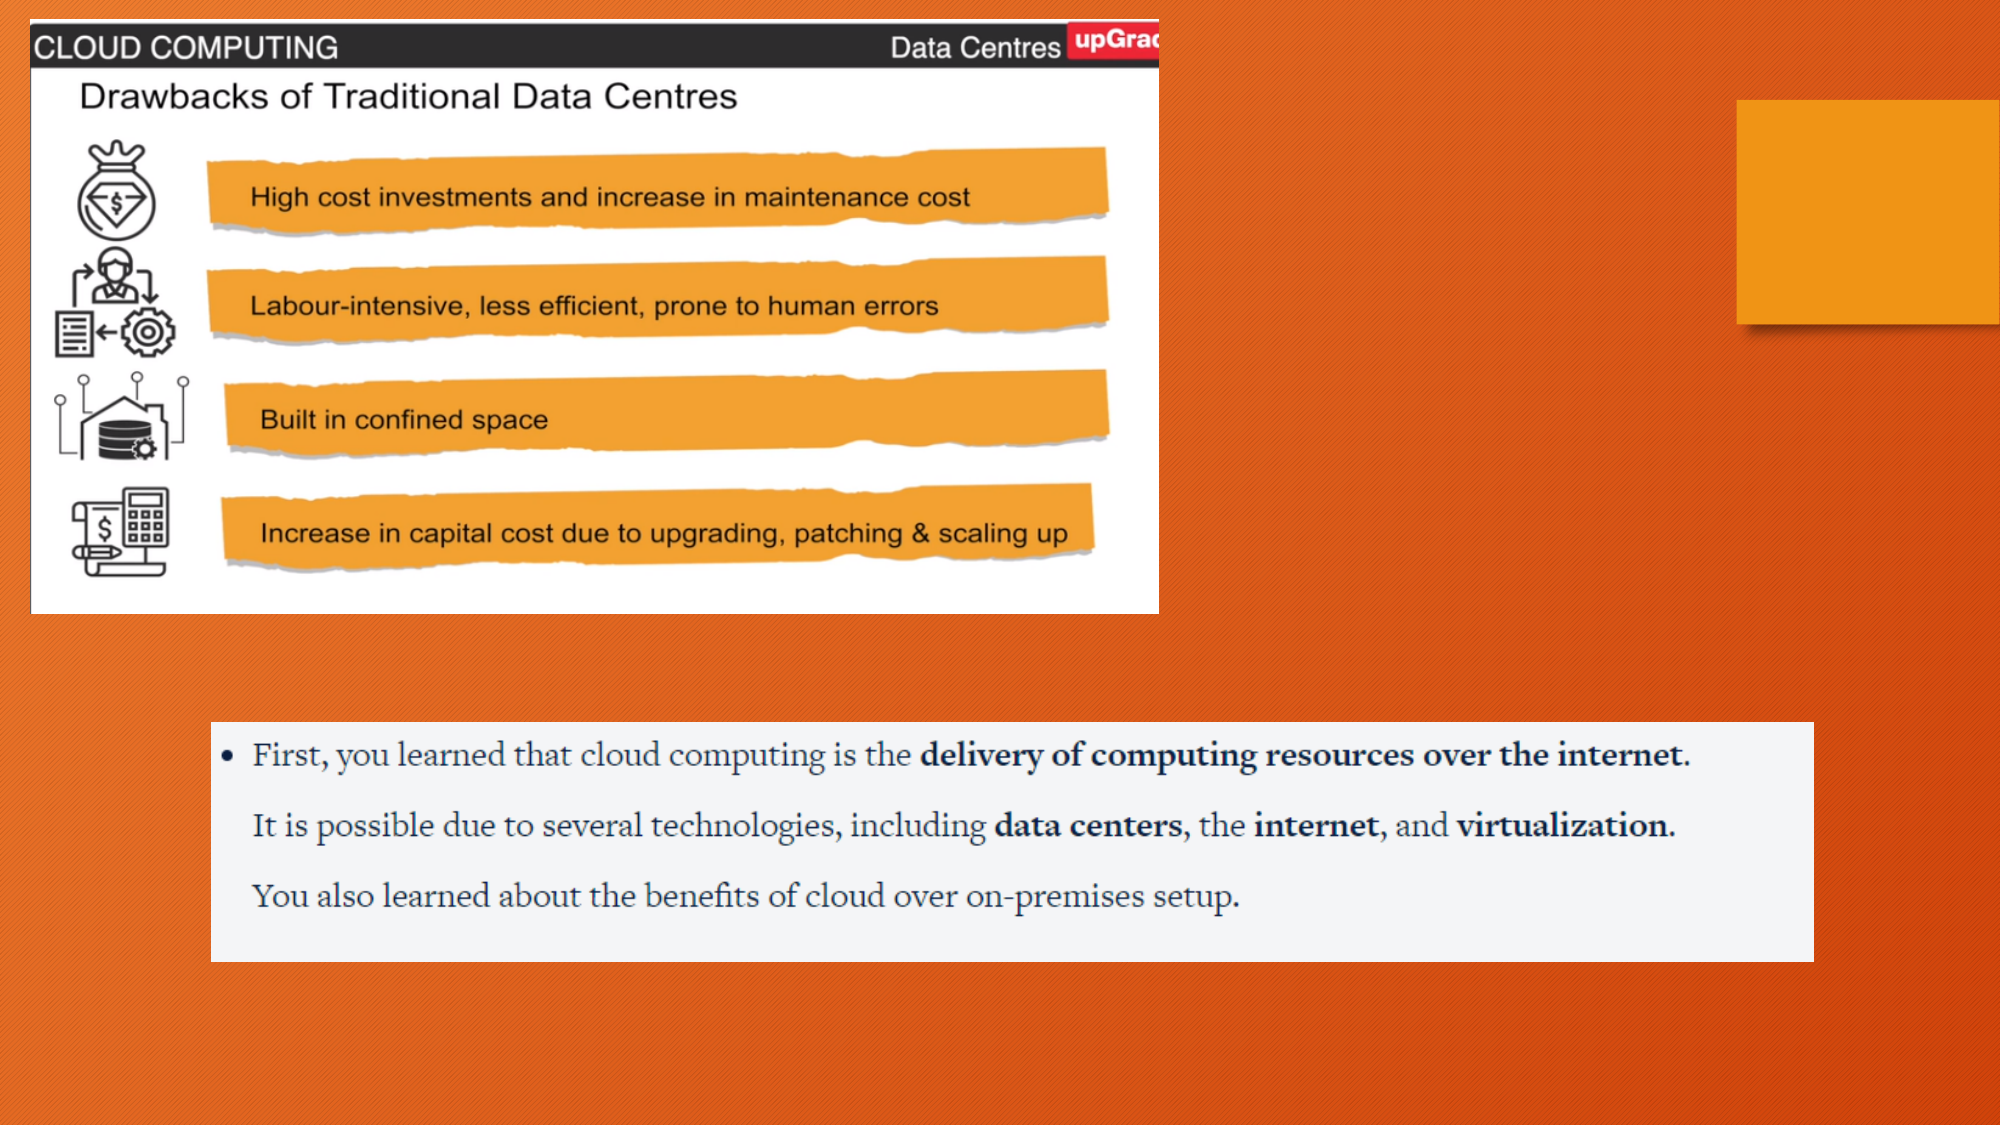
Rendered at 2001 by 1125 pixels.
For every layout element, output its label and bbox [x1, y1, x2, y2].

picture [211, 722, 1814, 963]
picture [30, 19, 1159, 615]
picture [1736, 325, 2000, 347]
